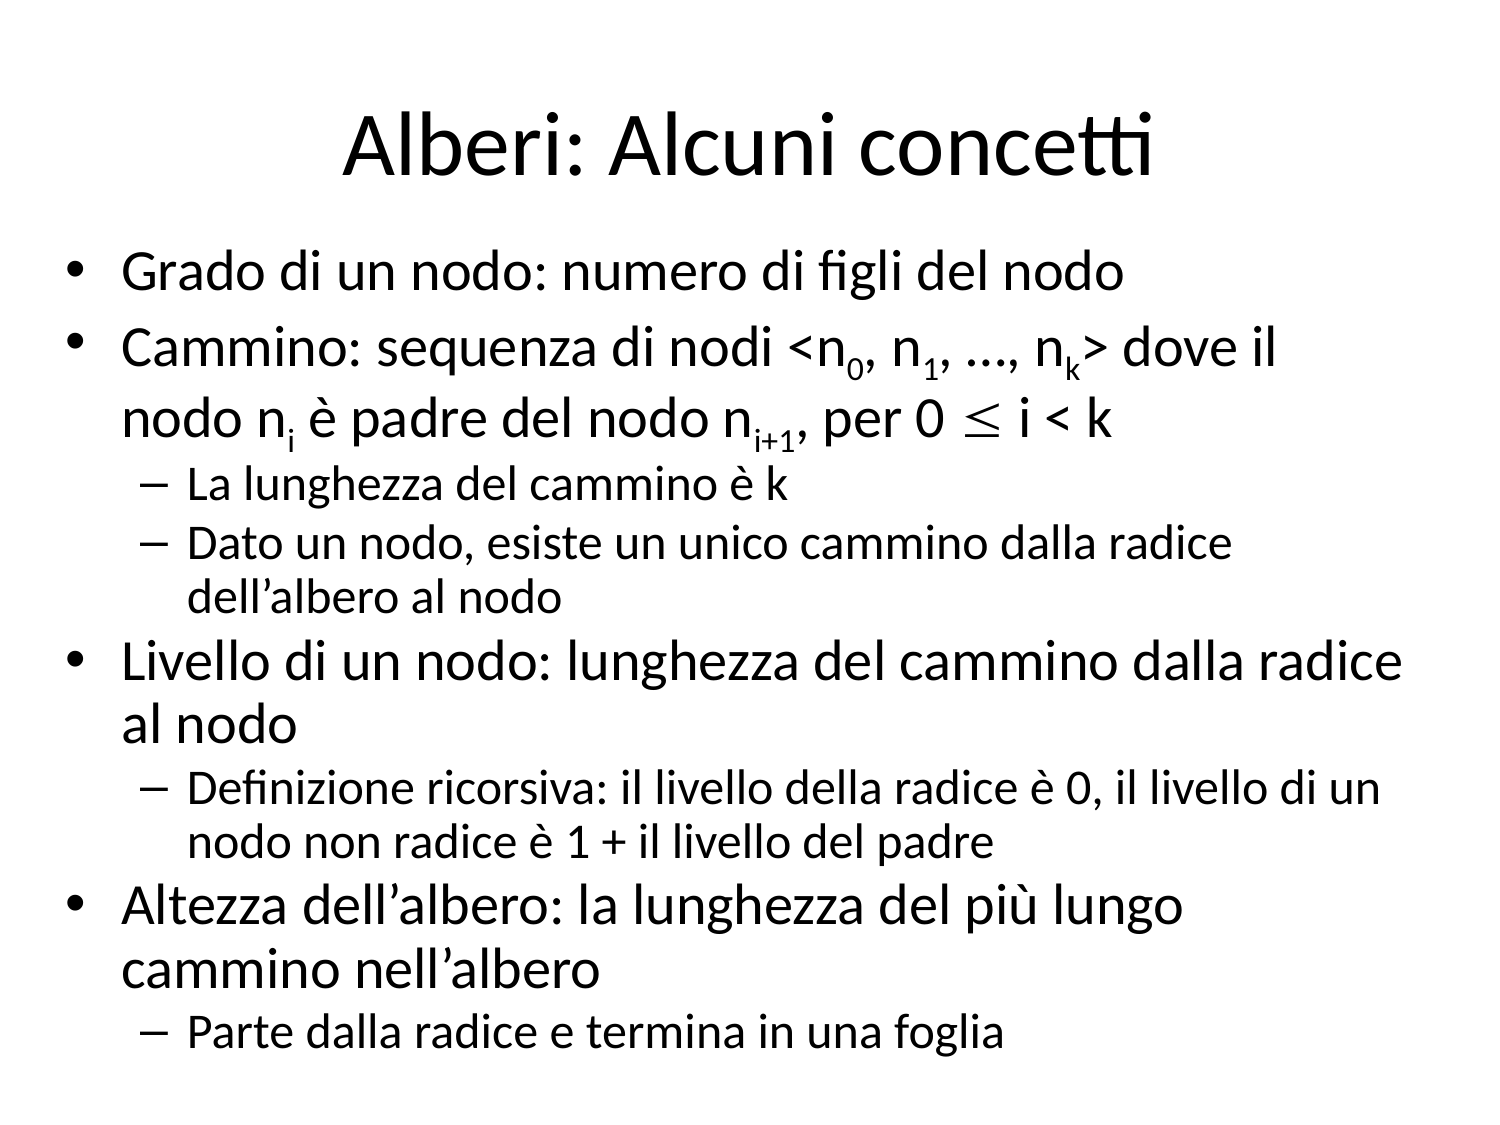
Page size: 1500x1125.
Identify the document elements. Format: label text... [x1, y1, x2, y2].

list Grado di un nodo: numero di figli del nodo Cammino: sequenza di nodi <n0, n1, …, nk> dove il nodo ni è padre del nodo ni+1, per 0  i < k La lunghezza del cammino è k Dato un nodo, esiste un unico cammino dalla radice dell’albero al nodo Livello di un nodo: lunghezza del cammino dalla radice al nodo Definizione ricorsiva: il livello della radice è 0, il livello di un nodo non radice è 1 + il livello del padre Altezza dell’albero: la lunghezza del più lungo cammino nell’albero Parte dalla radice e termina in una foglia [50, 232, 1425, 1084]
title Alberi: Alcuni concetti [75, 45, 1425, 232]
